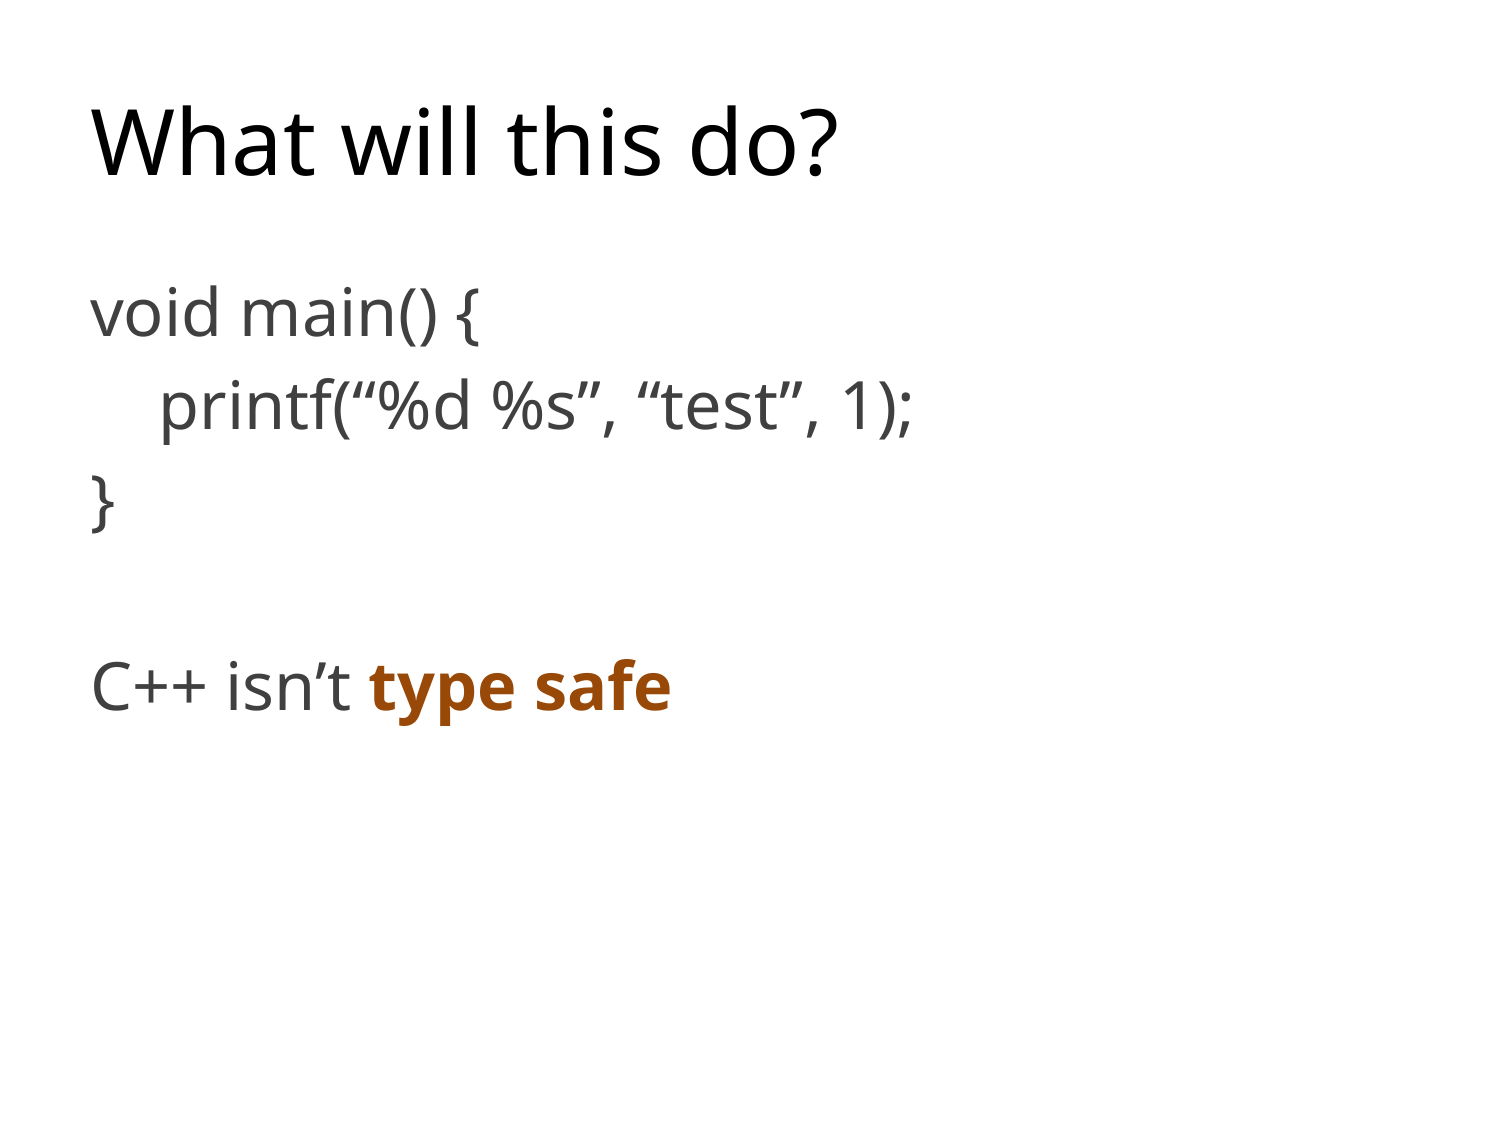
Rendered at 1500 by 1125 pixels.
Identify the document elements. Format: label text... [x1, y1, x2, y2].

title What will this do? [75, 45, 1425, 233]
list void main() { printf(“%d %s”, “test”, 1); } C++ isn’t type safe [75, 262, 1425, 1005]
